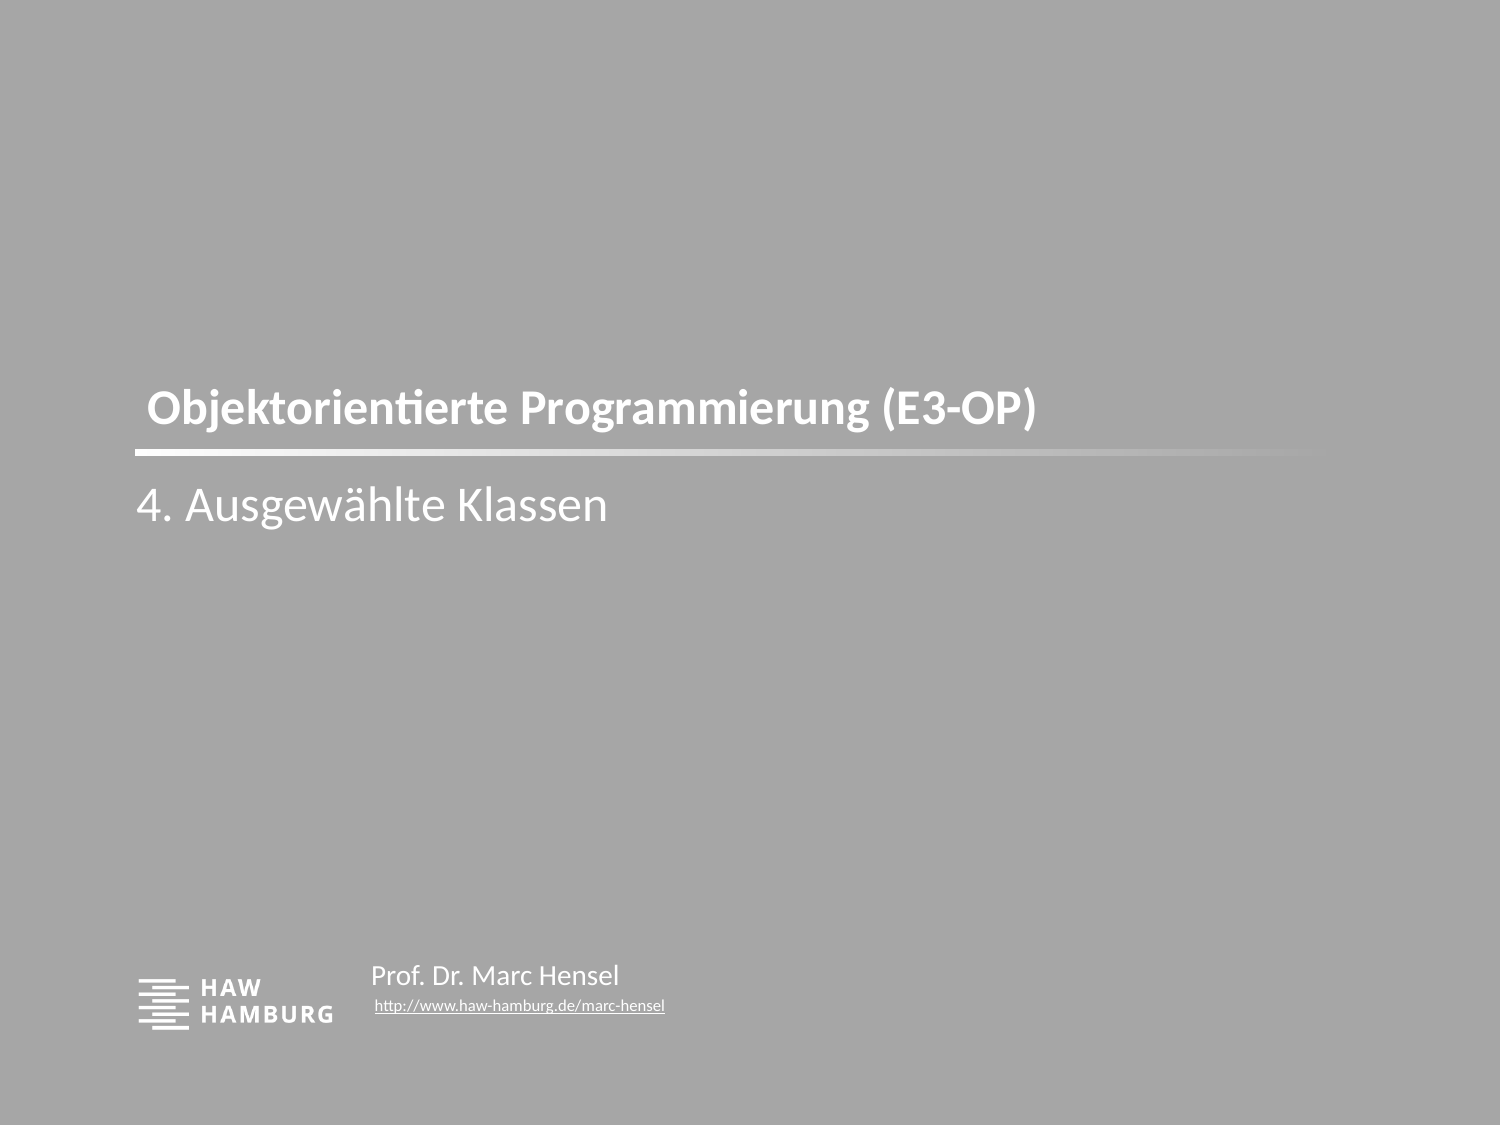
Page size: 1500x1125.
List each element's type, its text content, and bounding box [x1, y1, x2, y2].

title Objektorientierte Programmierung (E3-OP) [135, 361, 1500, 448]
subtitle 4. Ausgewählte Klassen Prof. Dr. Marc Hensel http://www.haw-hamburg.de/marc-hensel [136, 463, 1339, 1033]
picture [122, 962, 348, 1046]
